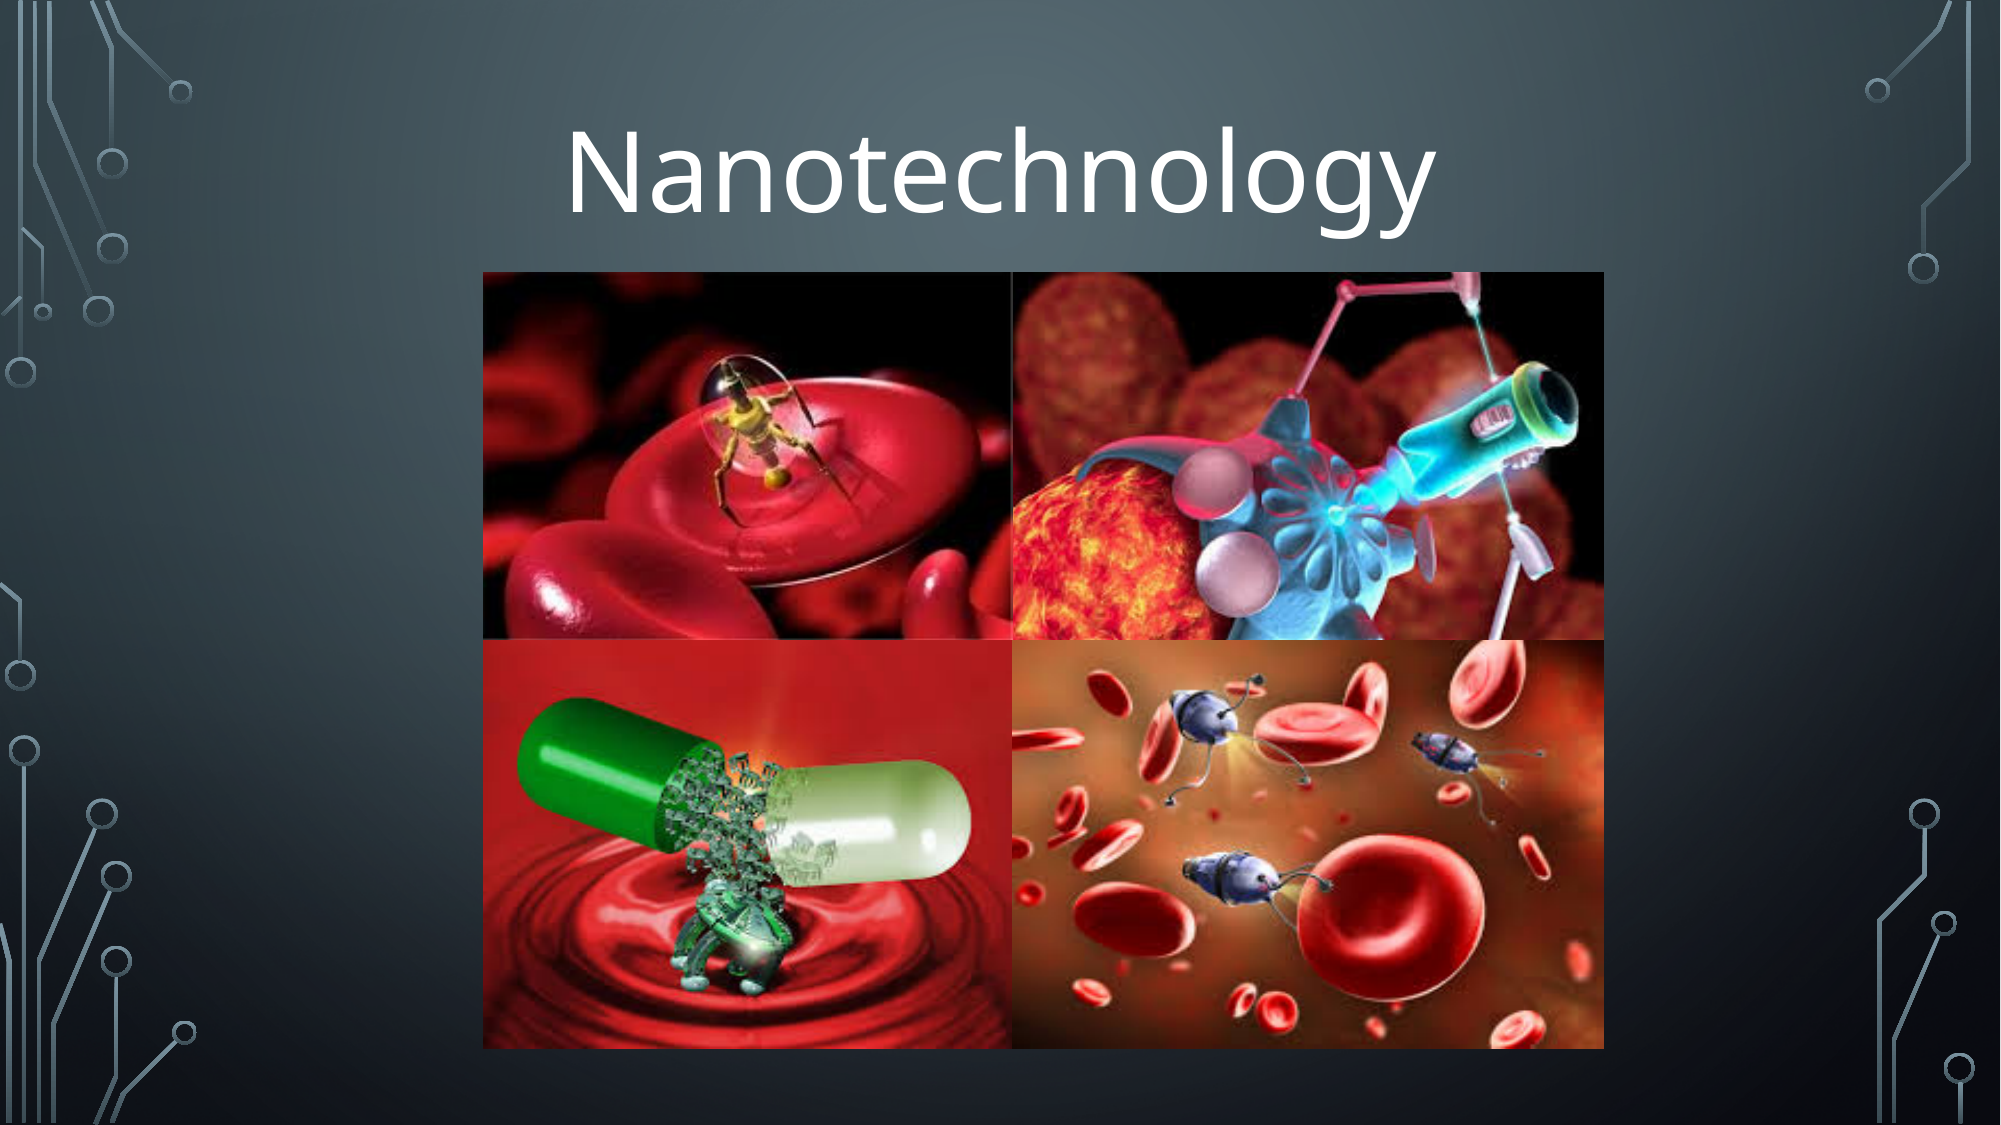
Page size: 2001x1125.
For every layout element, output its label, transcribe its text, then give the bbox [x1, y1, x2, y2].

text_box Nanotechnology [547, 92, 1452, 243]
picture [483, 271, 1604, 1049]
